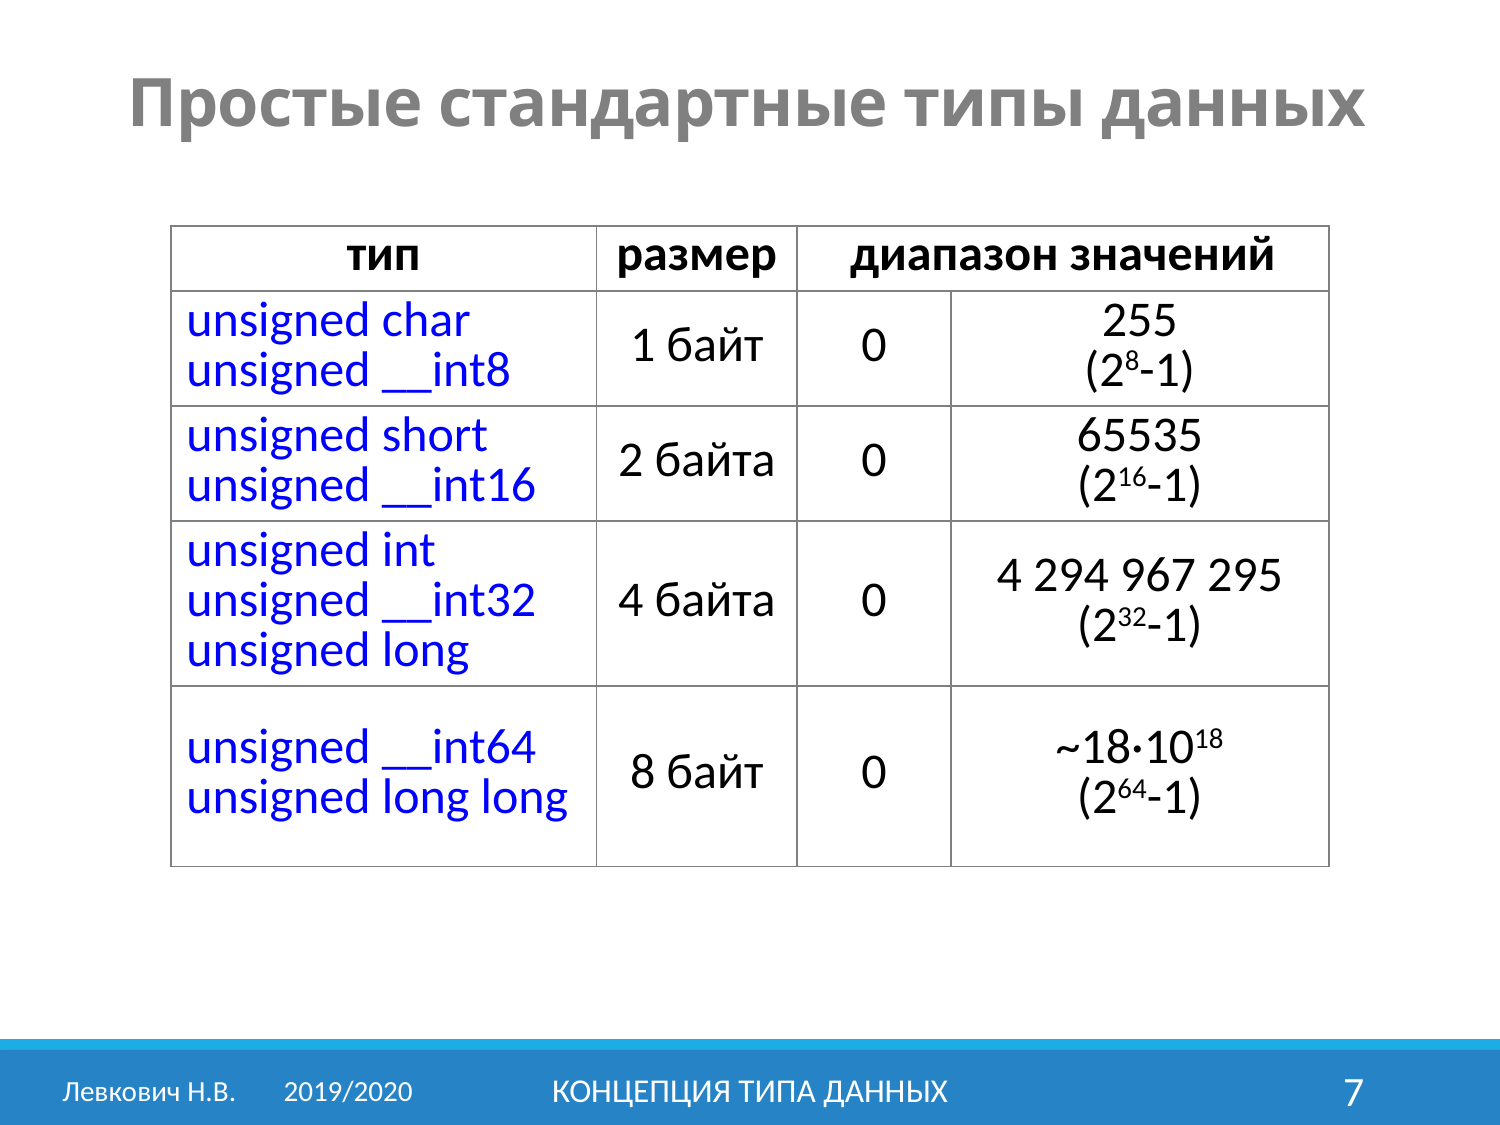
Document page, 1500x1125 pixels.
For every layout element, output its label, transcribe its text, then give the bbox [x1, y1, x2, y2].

table_cell 0 [798, 687, 950, 866]
table_cell 2 байта [597, 407, 796, 520]
table_cell 255 (28-1) [952, 292, 1328, 405]
slide_number Левкович Н.В. 2019/2020 [47, 1059, 440, 1120]
table_cell 0 [798, 407, 950, 520]
table_cell unsigned short unsigned __int16 [172, 407, 596, 520]
table_cell ~18·1018 (264-1) [952, 687, 1328, 866]
table_cell 0 [798, 292, 950, 405]
table_cell 8 байт [597, 687, 796, 866]
table_cell 4 байта [597, 522, 796, 685]
table_cell 1 байт [597, 292, 796, 405]
table_cell 4 294 967 295 (232-1) [952, 522, 1328, 685]
table_header размер [597, 227, 796, 290]
table_header тип [172, 227, 596, 290]
table_cell unsigned int unsigned __int32 unsigned long [172, 522, 596, 685]
table_header диапазон значений [798, 227, 1328, 290]
footer Концепция типа данных [453, 1059, 1047, 1120]
table_cell unsigned __int64 unsigned long long [172, 687, 596, 866]
table_cell 0 [798, 522, 950, 685]
table_cell 65535 (216-1) [952, 407, 1328, 520]
table_cell unsigned char unsigned __int8 [172, 292, 596, 405]
text_box Простые стандартные типы данных [112, 37, 1428, 149]
slide_number 7 [1218, 1059, 1380, 1120]
